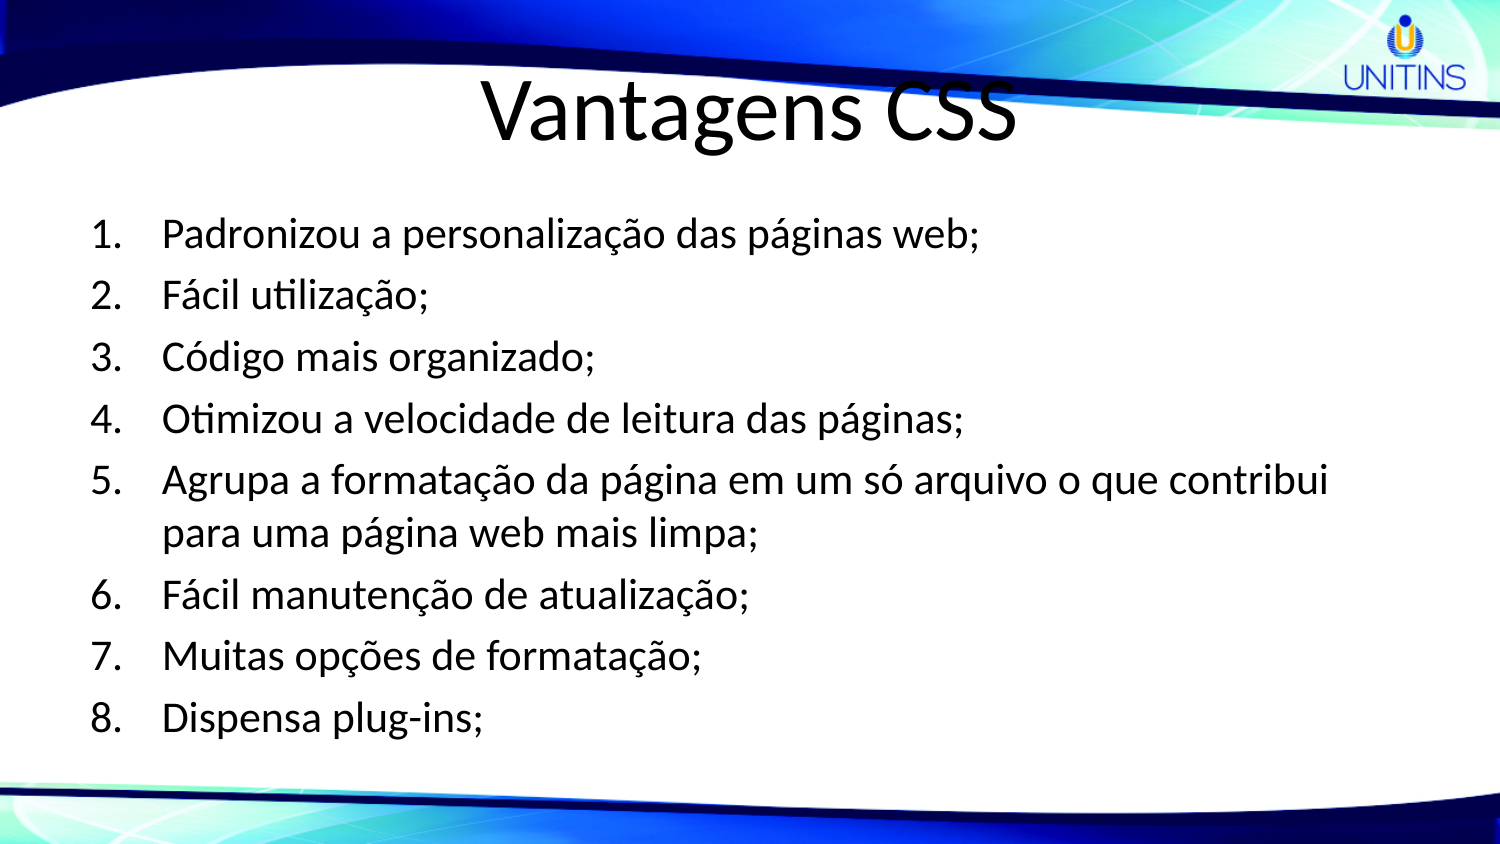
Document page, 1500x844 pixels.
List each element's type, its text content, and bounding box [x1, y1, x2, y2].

picture [0, 0, 1500, 844]
title Vantagens CSS [75, 33, 1425, 175]
list Padronizou a personalização das páginas web; Fácil utilização; Código mais organizado; Otimizou a velocidade de leitura das páginas; Agrupa a formatação da página em um só arquivo o que contribui para uma página web mais limpa; Fácil manutenção de atualização; Muitas opções de formatação; Dispensa plug-ins; [75, 196, 1425, 754]
